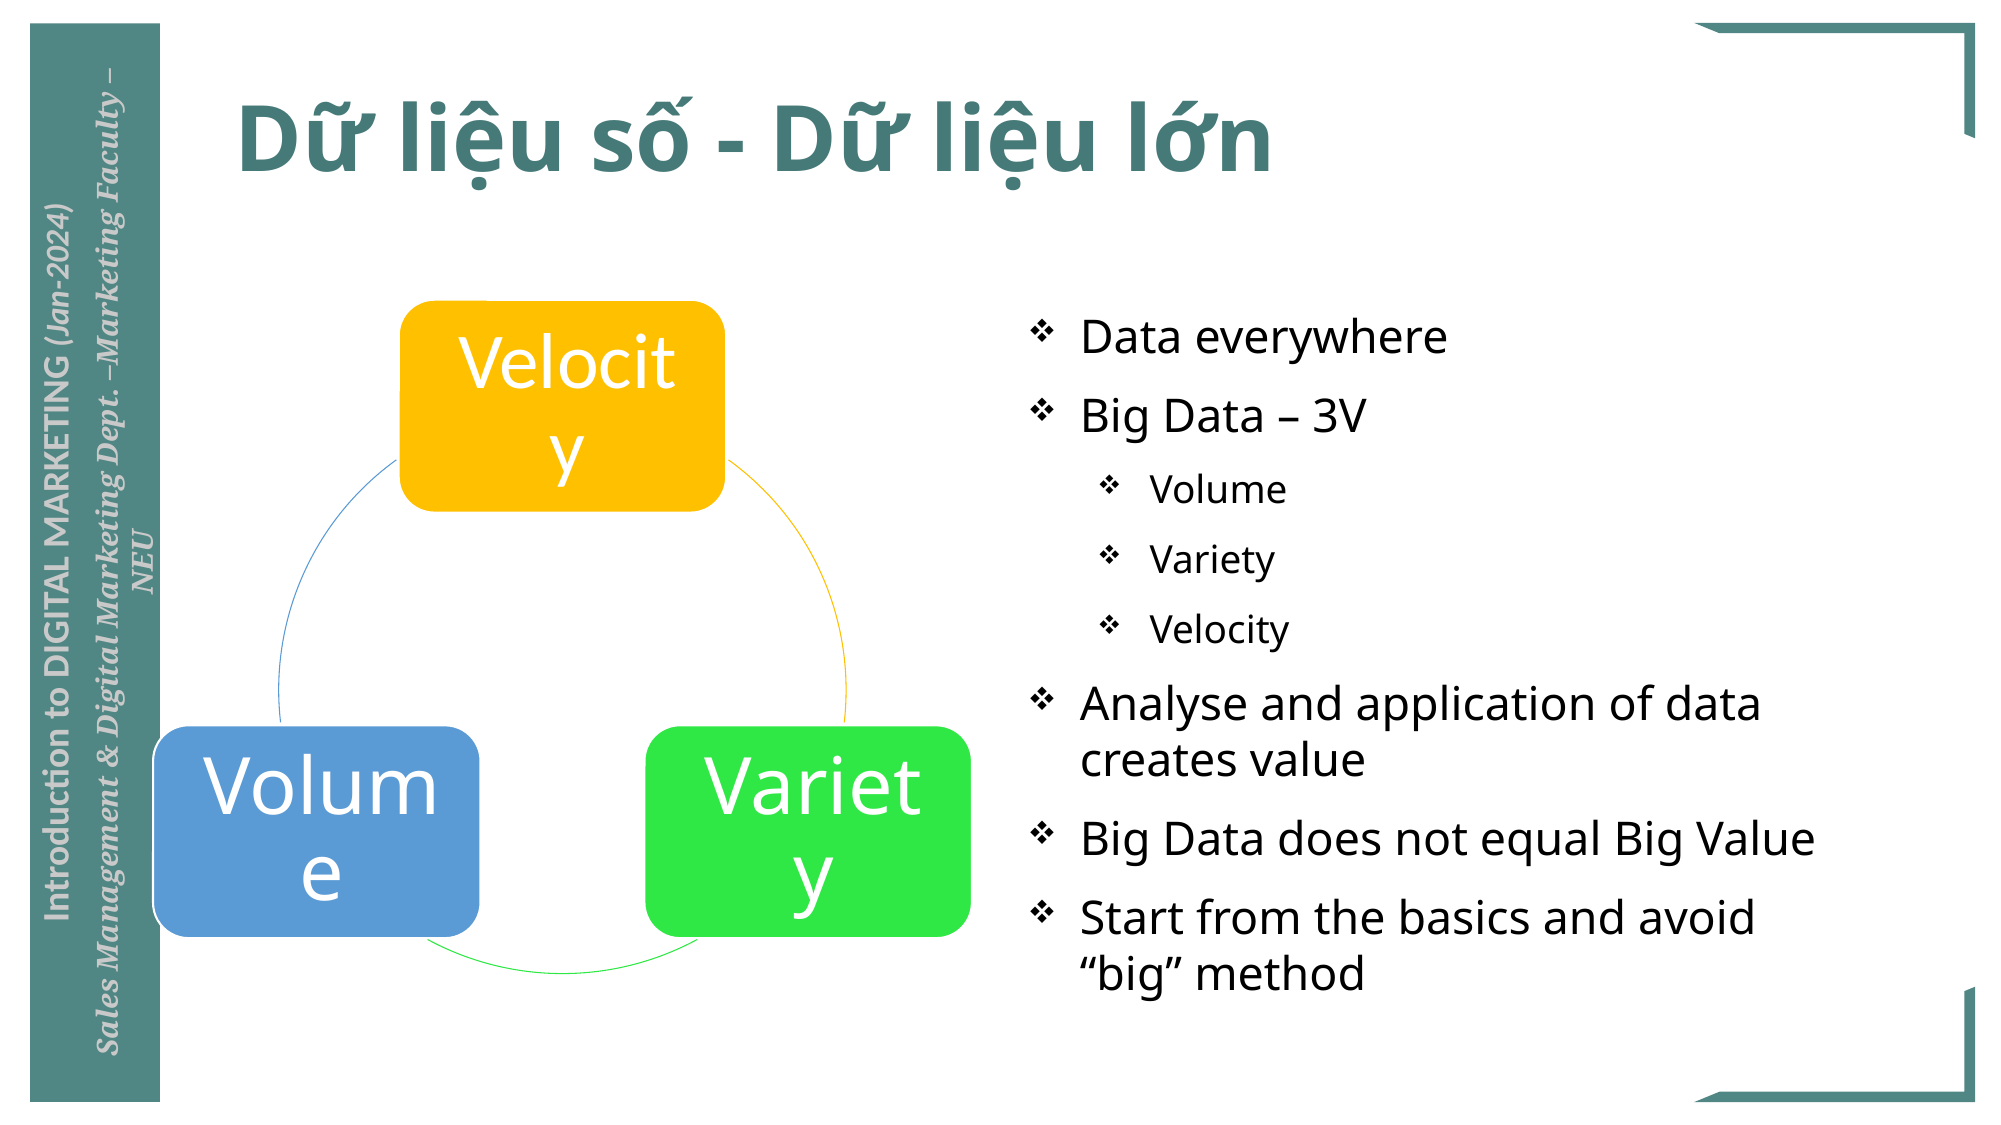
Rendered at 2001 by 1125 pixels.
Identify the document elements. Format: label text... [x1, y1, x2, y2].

list Data everywhere Big Data – 3V Volume Variety Velocity Analyse and application of data creates value Big Data does not equal Big Value Start from the basics and avoid “big” method [1012, 299, 1863, 1014]
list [137, 299, 988, 1014]
title Dữ liệu số - Dữ liệu lớn [220, 55, 1946, 229]
